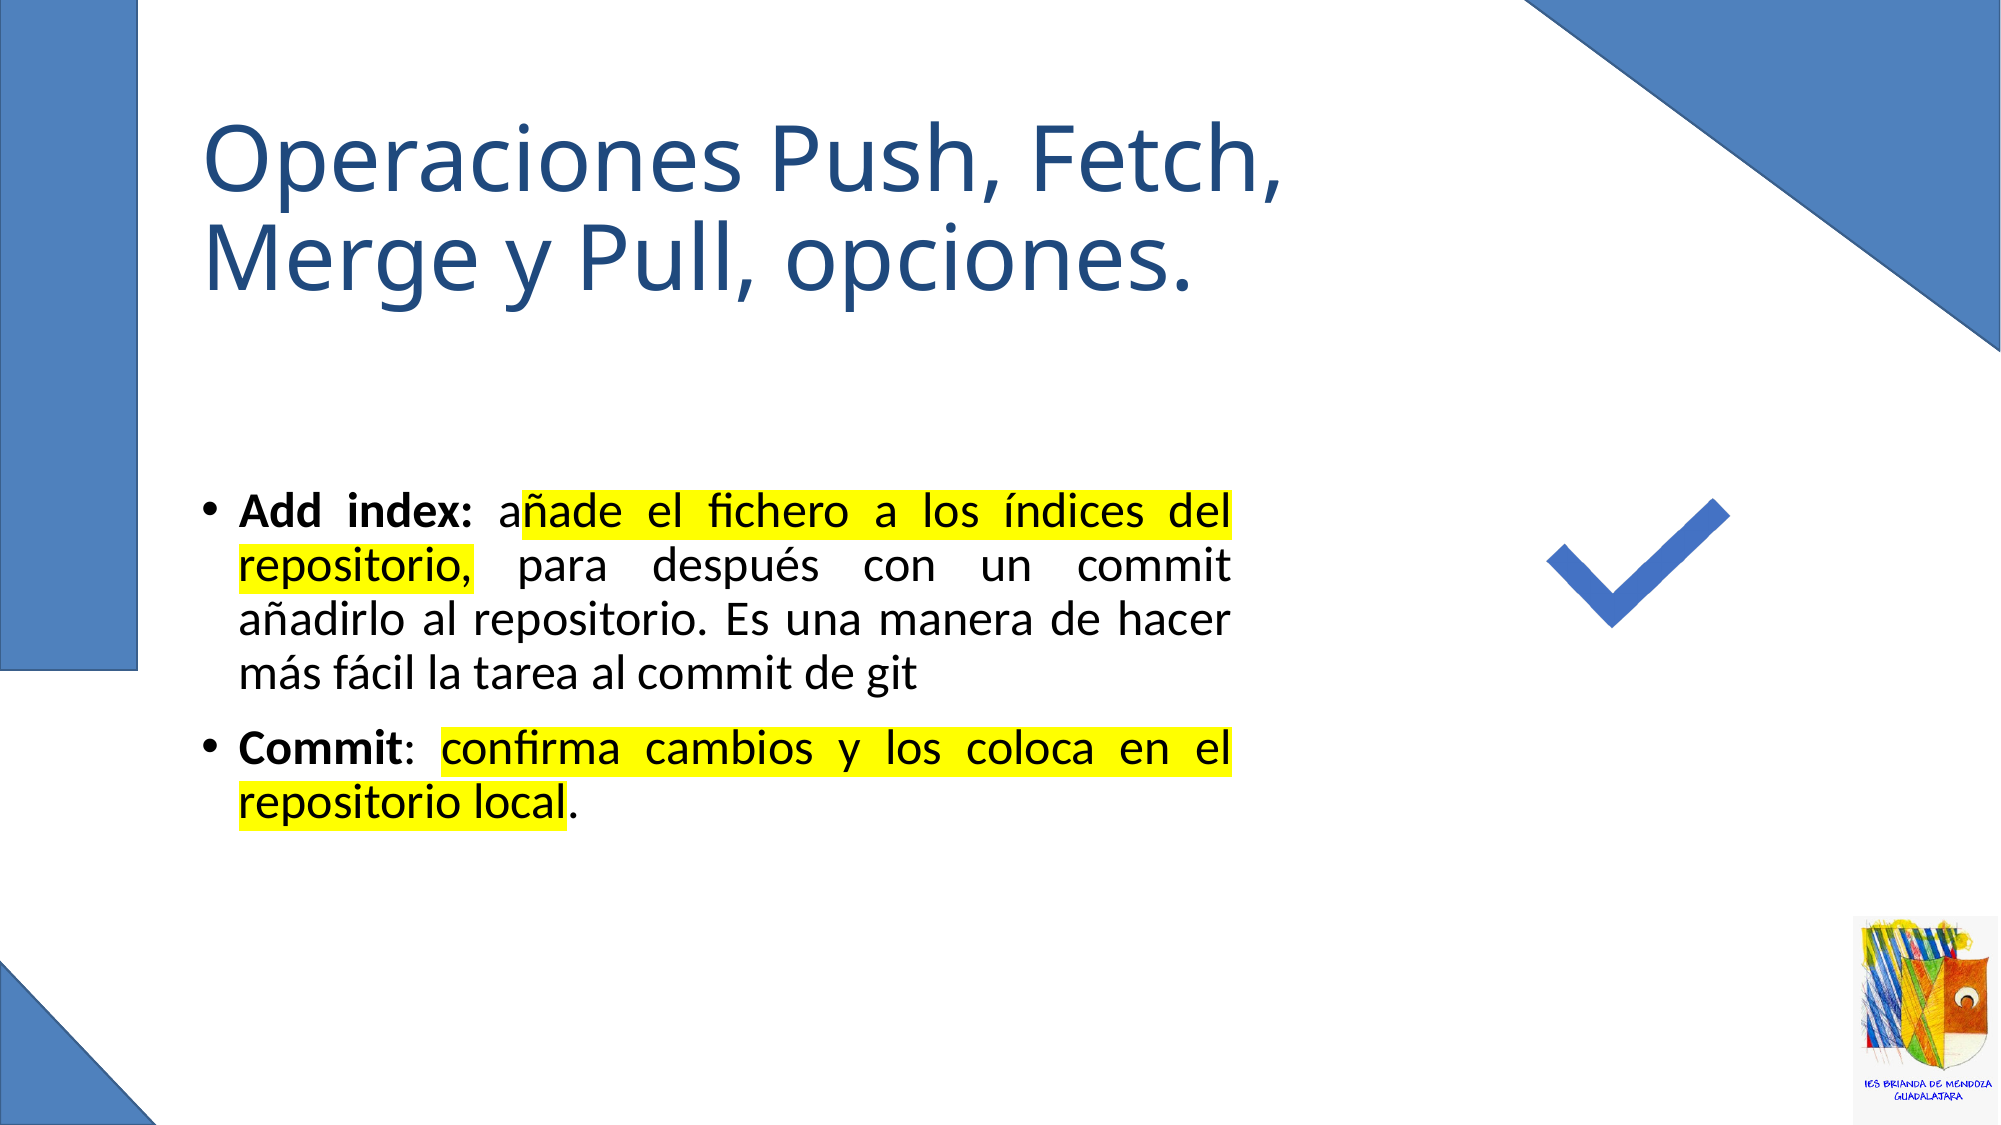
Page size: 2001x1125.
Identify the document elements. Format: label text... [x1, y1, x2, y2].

title Operaciones Push, Fetch, Merge y Pull, opciones. [186, 102, 1413, 321]
list Add index: añade el fichero a los índices del repositorio, para después con un commit añadirlo al repositorio. Es una manera de hacer más fácil la tarea al commit de git Commit: confirma cambios y los coloca en el repositorio local. [186, 373, 1248, 940]
picture [1853, 916, 1998, 1125]
picture [1544, 468, 1732, 657]
